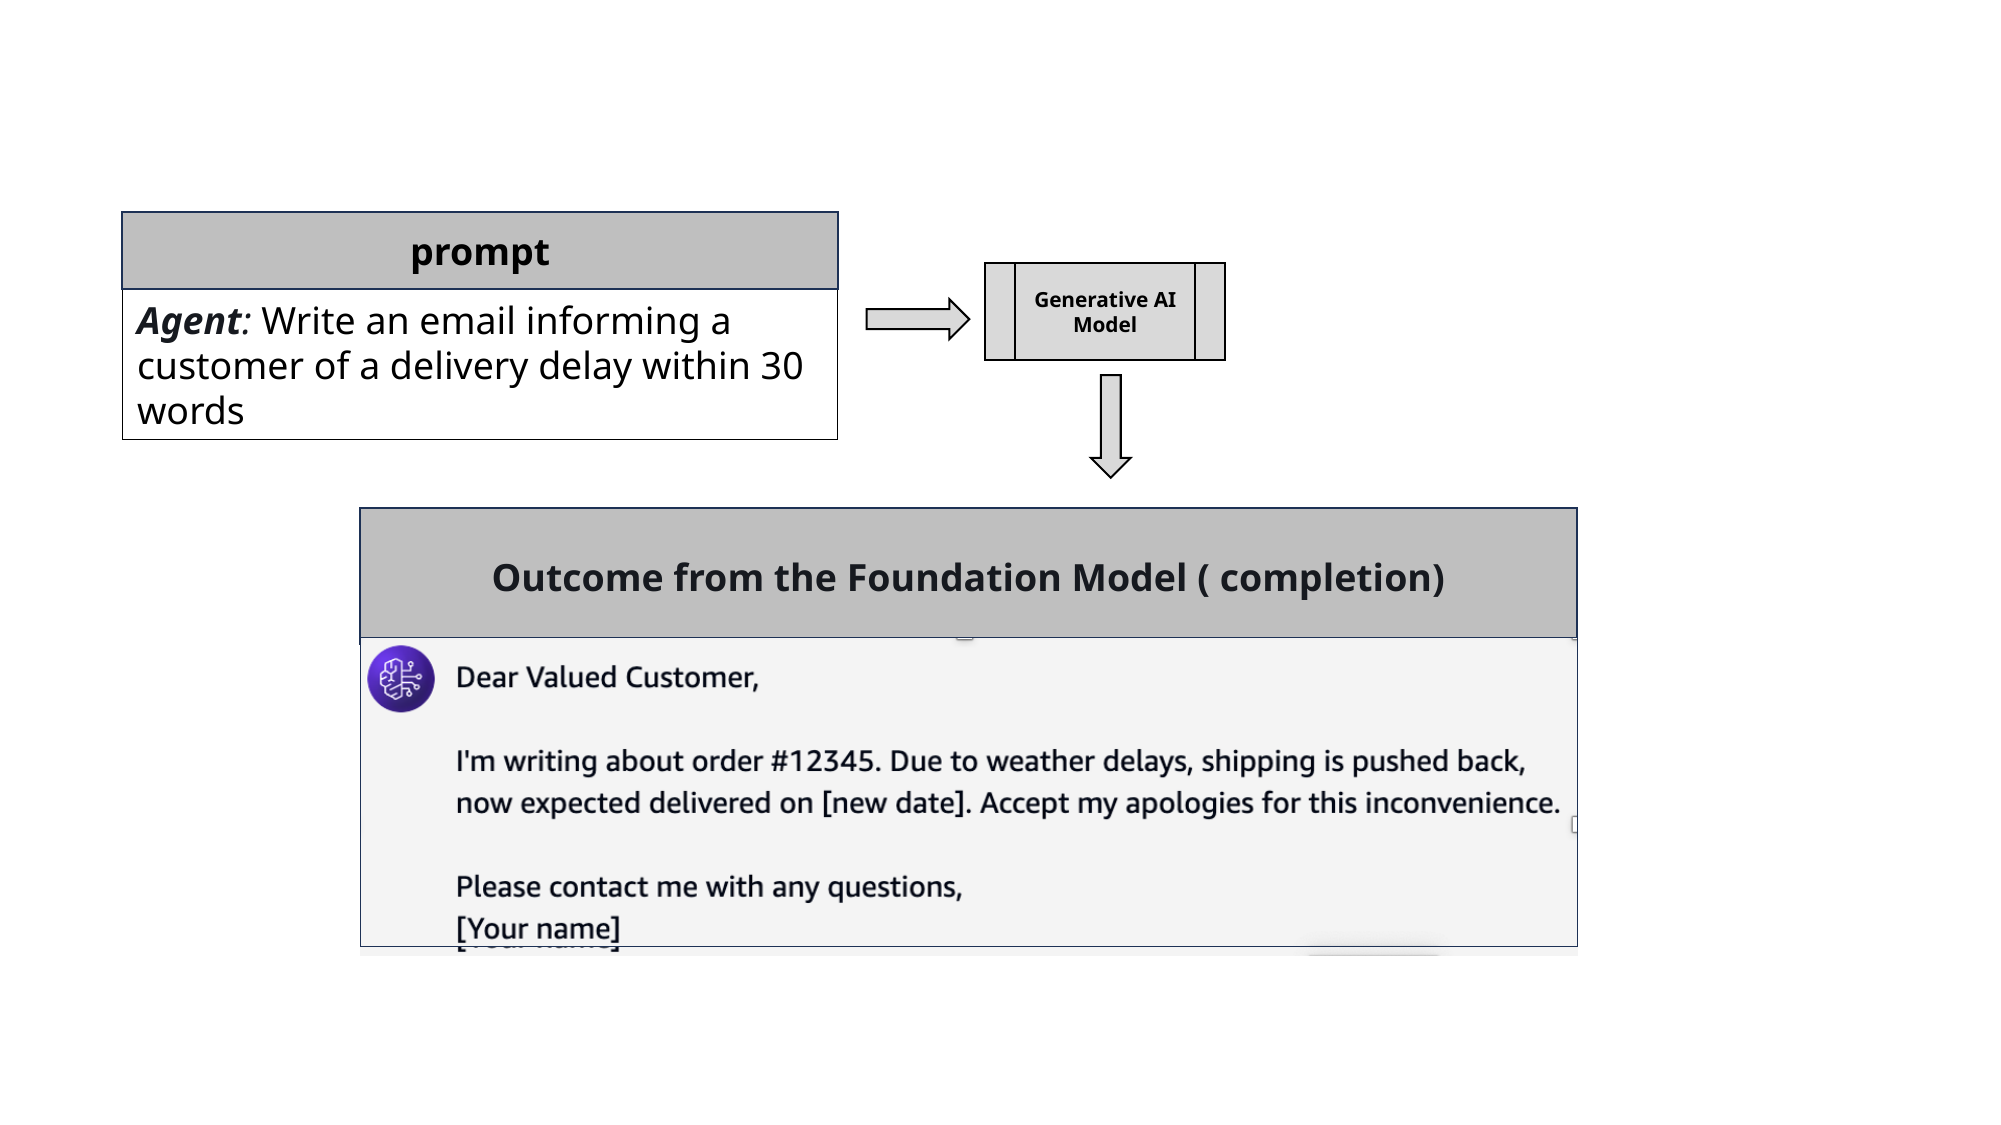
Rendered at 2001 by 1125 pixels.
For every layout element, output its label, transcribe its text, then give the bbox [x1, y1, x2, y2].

text_box Agent: Write an email informing a customer of a delivery delay within 30 words [122, 290, 838, 440]
text_box prompt [121, 211, 839, 290]
text_box [865, 296, 971, 342]
text_box Generative AI Model [984, 262, 1226, 361]
text_box Outcome from the Foundation Model ( completion) [359, 507, 1578, 645]
text_box [1088, 374, 1134, 480]
picture [360, 637, 1578, 956]
